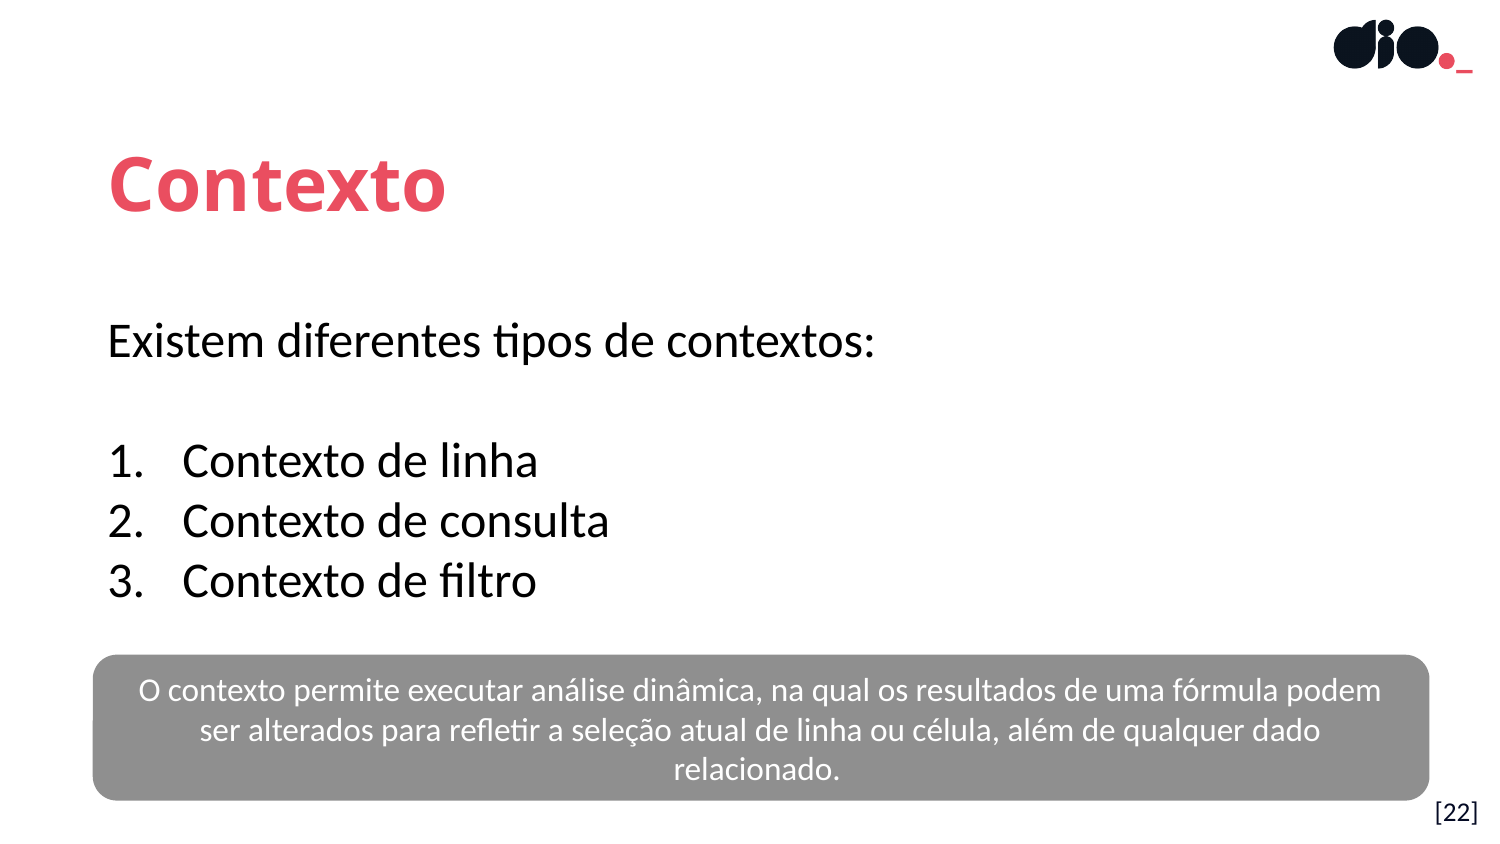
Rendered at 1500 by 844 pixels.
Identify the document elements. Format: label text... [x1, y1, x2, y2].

slide_number [22] [1403, 779, 1494, 844]
text_box Contexto [92, 106, 1311, 245]
text_box O contexto permite executar análise dinâmica, na qual os resultados de uma fórmula podem ser alterados para refletir a seleção atual de linha ou célula, além de qualquer dado relacionado. [92, 654, 1430, 801]
text_box Existem diferentes tipos de contextos: Contexto de linha Contexto de consulta Contexto de filtro [92, 300, 1404, 615]
picture [1333, 19, 1473, 74]
